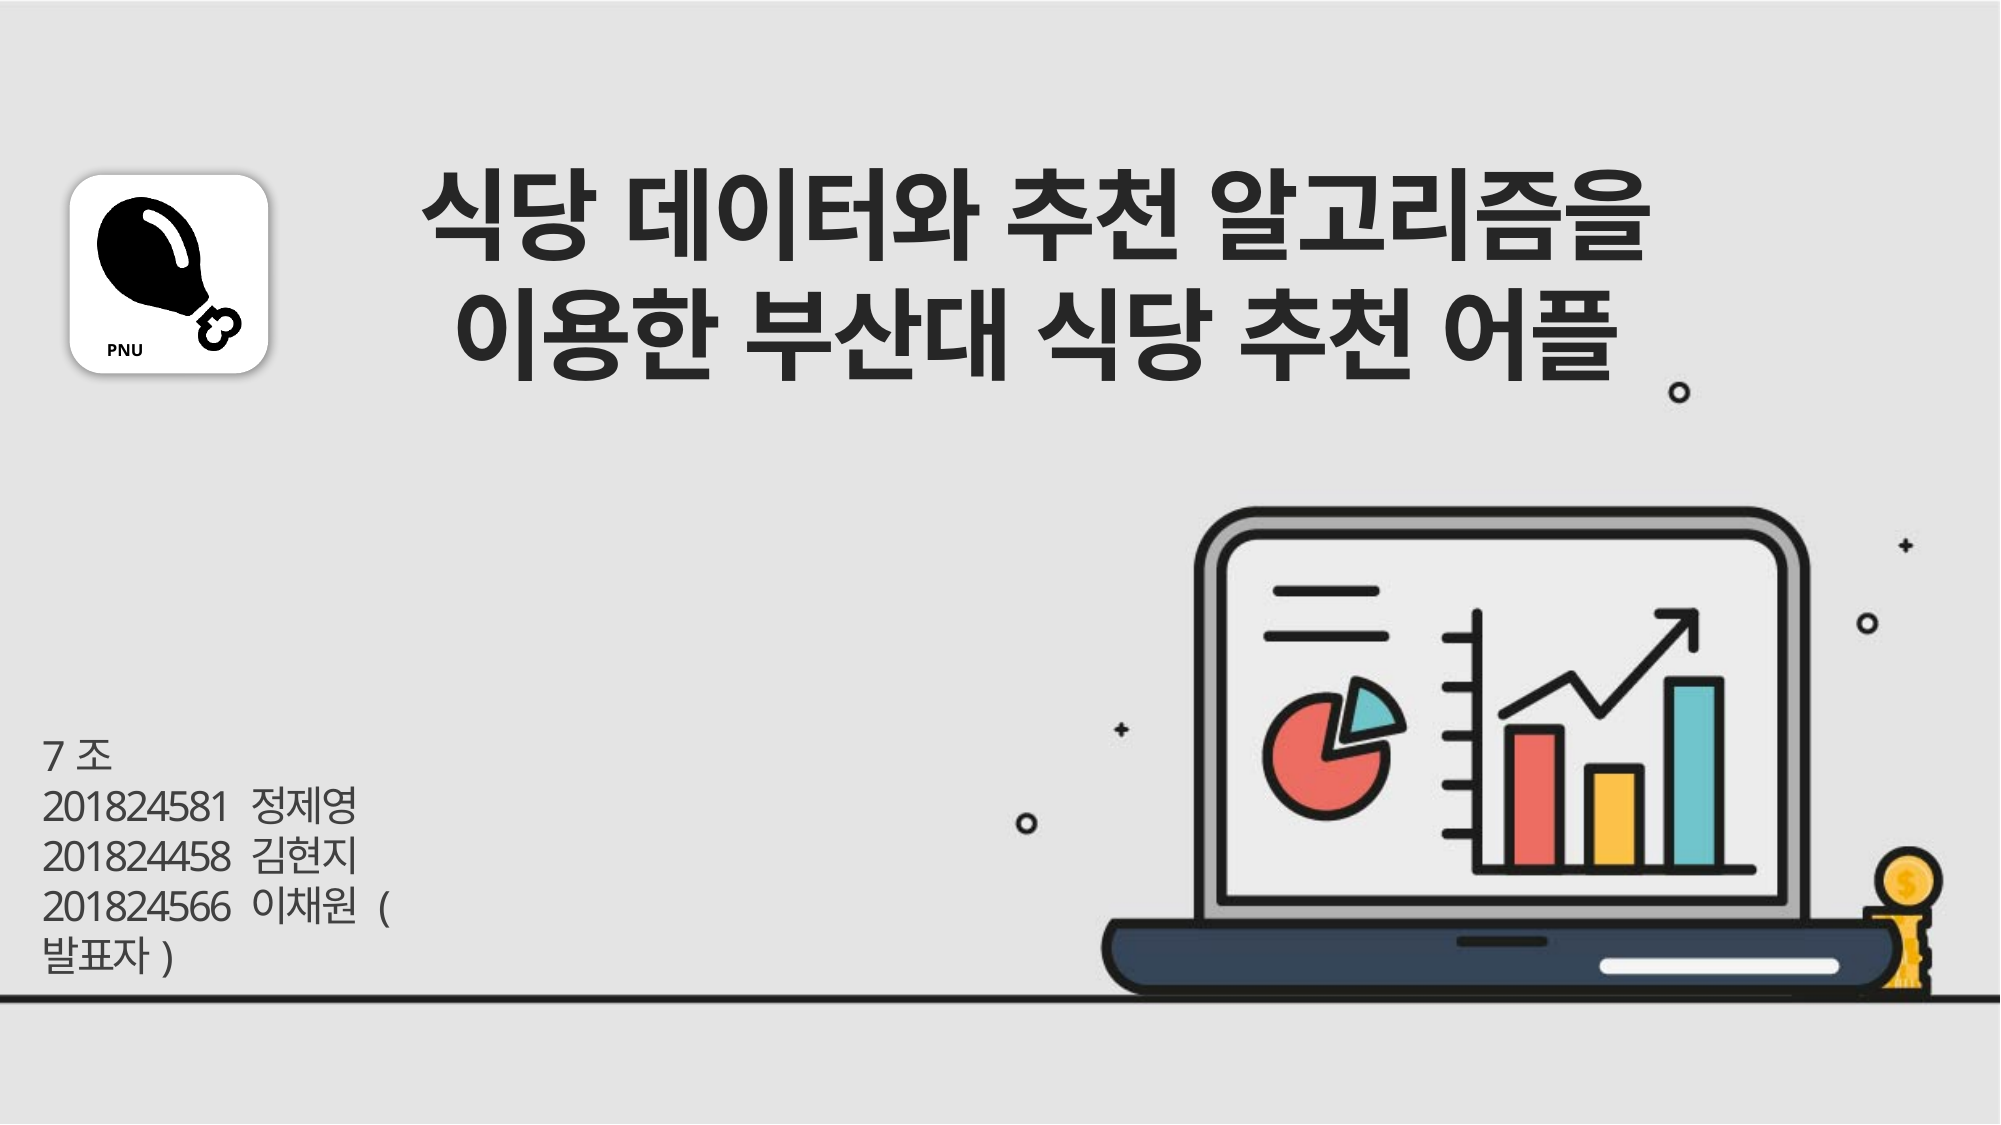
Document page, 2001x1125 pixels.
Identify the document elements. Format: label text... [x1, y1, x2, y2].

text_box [69, 174, 269, 374]
text_box 식당 데이터와 추천 알고리즘을 이용한 부산대 식당 추천 어플 [403, 145, 1695, 400]
text_box 7조 201824581 정제영 201824458 김현지 201824566 이채원 (발표자) [27, 722, 514, 987]
picture [0, 0, 2000, 1124]
